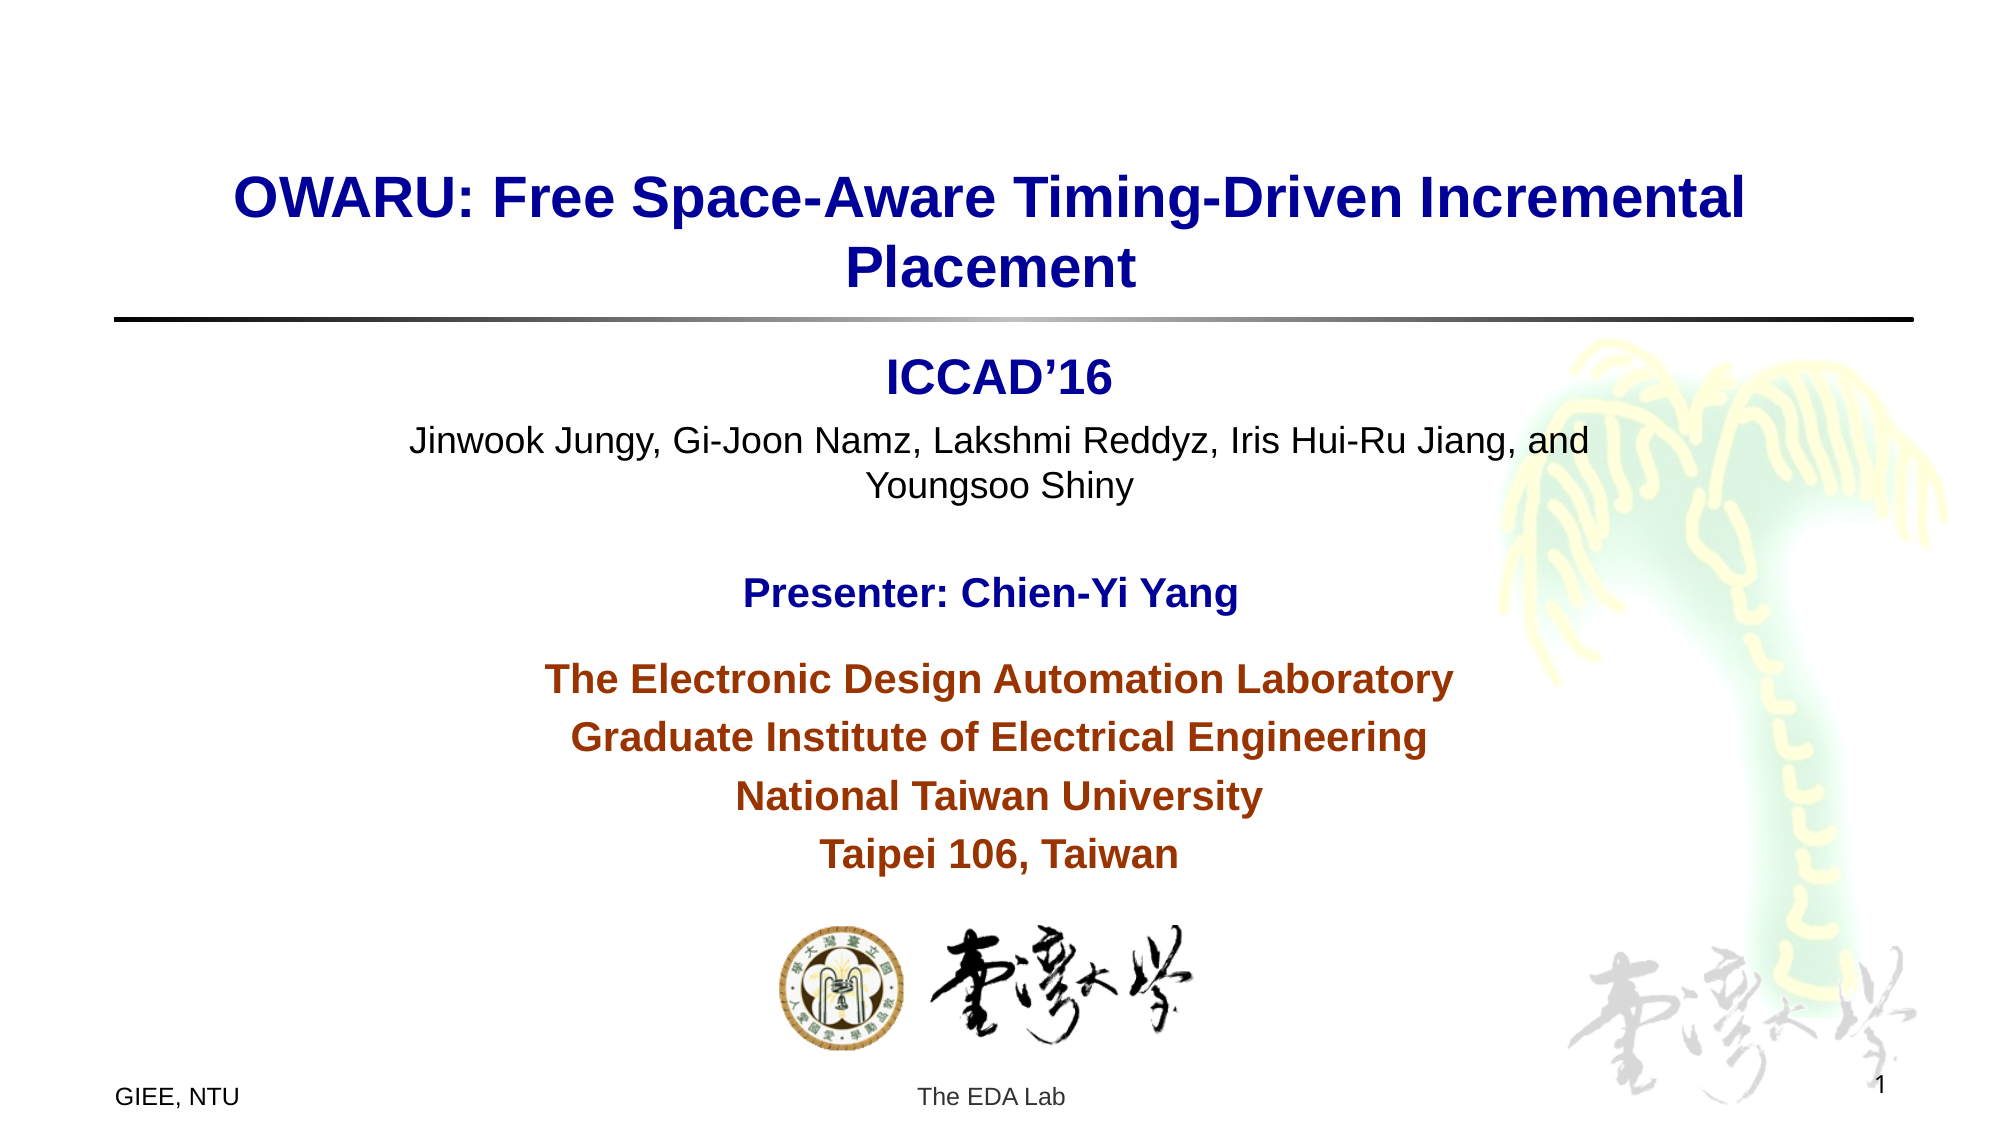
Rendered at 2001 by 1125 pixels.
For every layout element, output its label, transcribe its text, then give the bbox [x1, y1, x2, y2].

slide_number GIEE, NTU [99, 1042, 517, 1118]
picture [916, 941, 1204, 1050]
text_box Presenter: Chien-Yi Yang [353, 316, 1629, 336]
text_box Presenter: Chien-Yi Yang [353, 514, 1629, 623]
text_box ICCAD’16 [332, 336, 1667, 419]
text_box Jinwook Jungy, Gi-Joon Namz, Lakshmi Reddyz, Iris Hui-Ru Jiang, and Youngsoo Shiny [314, 408, 1686, 514]
slide_number 1 [1590, 1034, 1904, 1111]
picture [778, 941, 905, 1052]
title OWARU: Free Space-Aware Timing-Driven Incremental Placement [152, 31, 1830, 308]
text_box The Electronic Design Automation Laboratory Graduate Institute of Electrical Engineering National Taiwan University Taipei 106, Taiwan [437, 644, 1563, 941]
